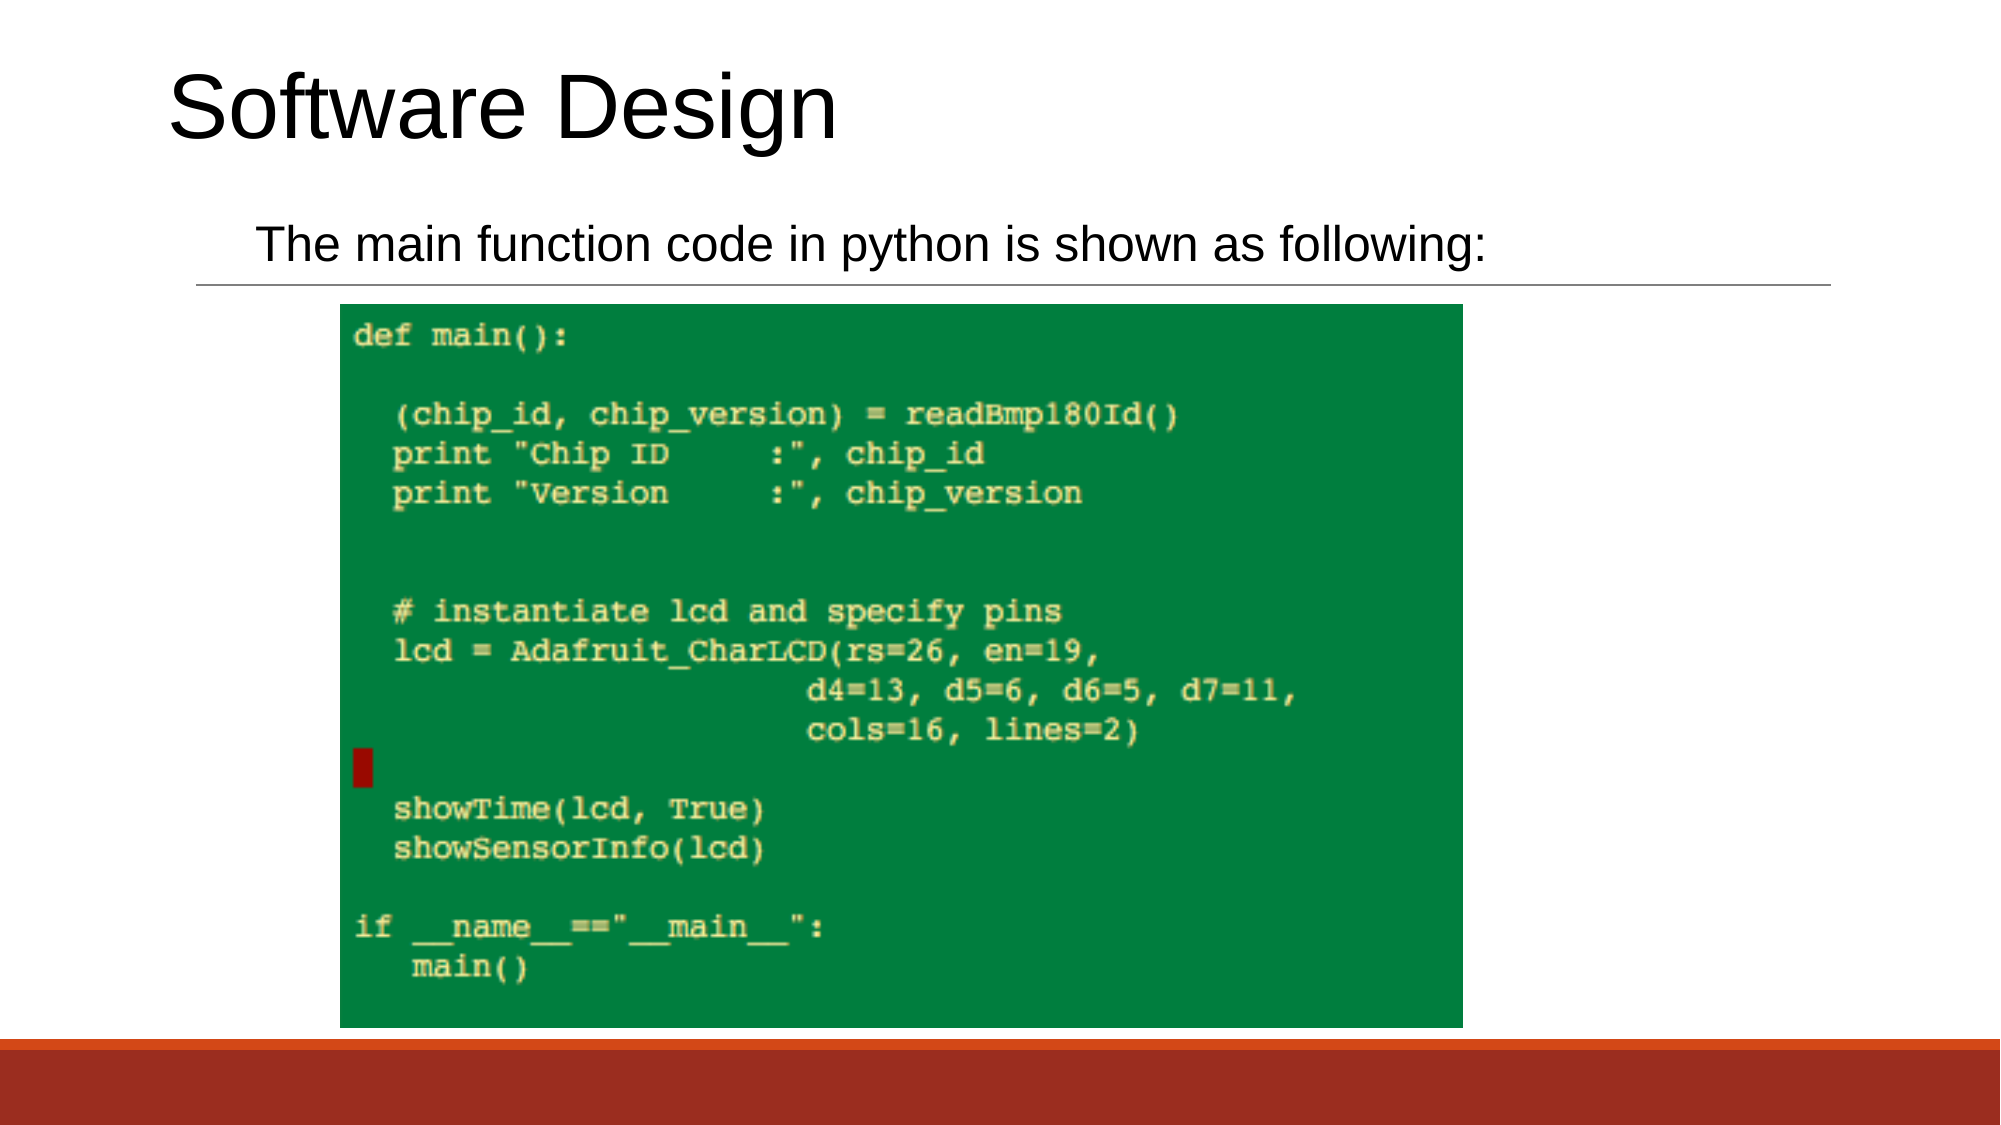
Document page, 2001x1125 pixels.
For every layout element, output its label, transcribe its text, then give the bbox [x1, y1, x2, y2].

text_box The main function code in python is shown as following: [239, 218, 1564, 382]
text_box Software Design [77, 0, 1803, 218]
picture [340, 303, 1464, 1028]
